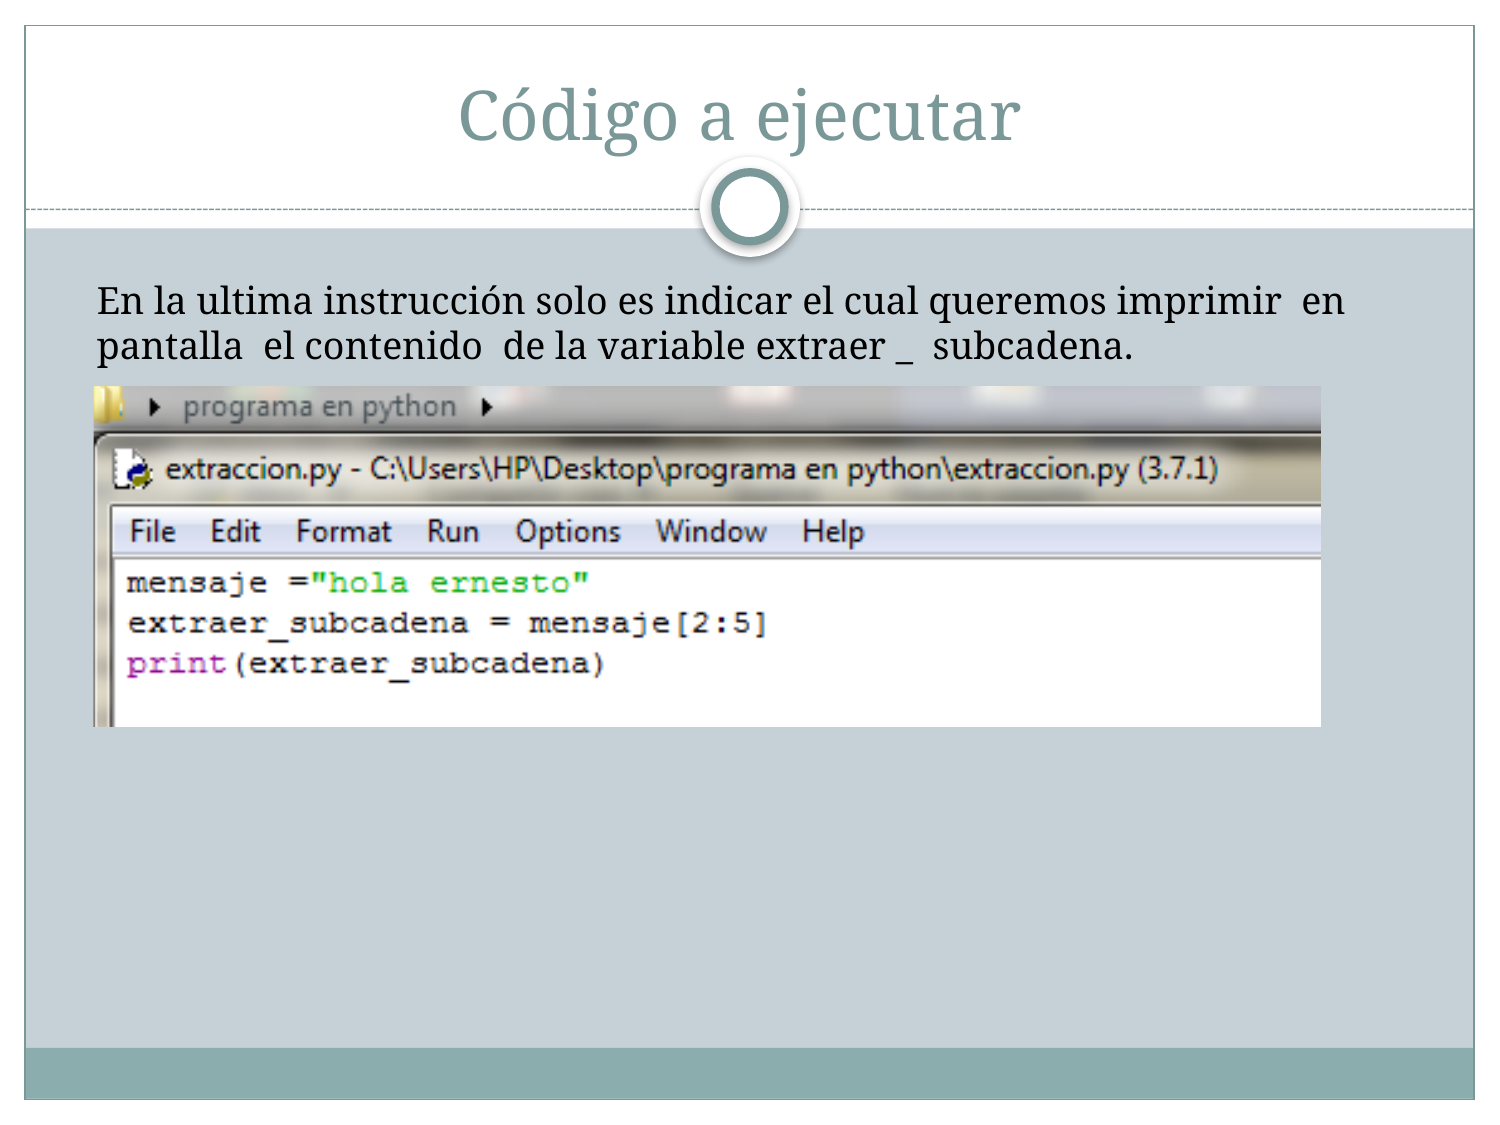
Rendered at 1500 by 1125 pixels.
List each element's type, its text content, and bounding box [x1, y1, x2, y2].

title Código a ejecutar [49, 37, 1450, 162]
picture [93, 386, 1322, 727]
text_box En la ultima instrucción solo es indicar el cual queremos imprimir en pantalla el contenido de la variable extraer _ subcadena. [82, 269, 1454, 465]
